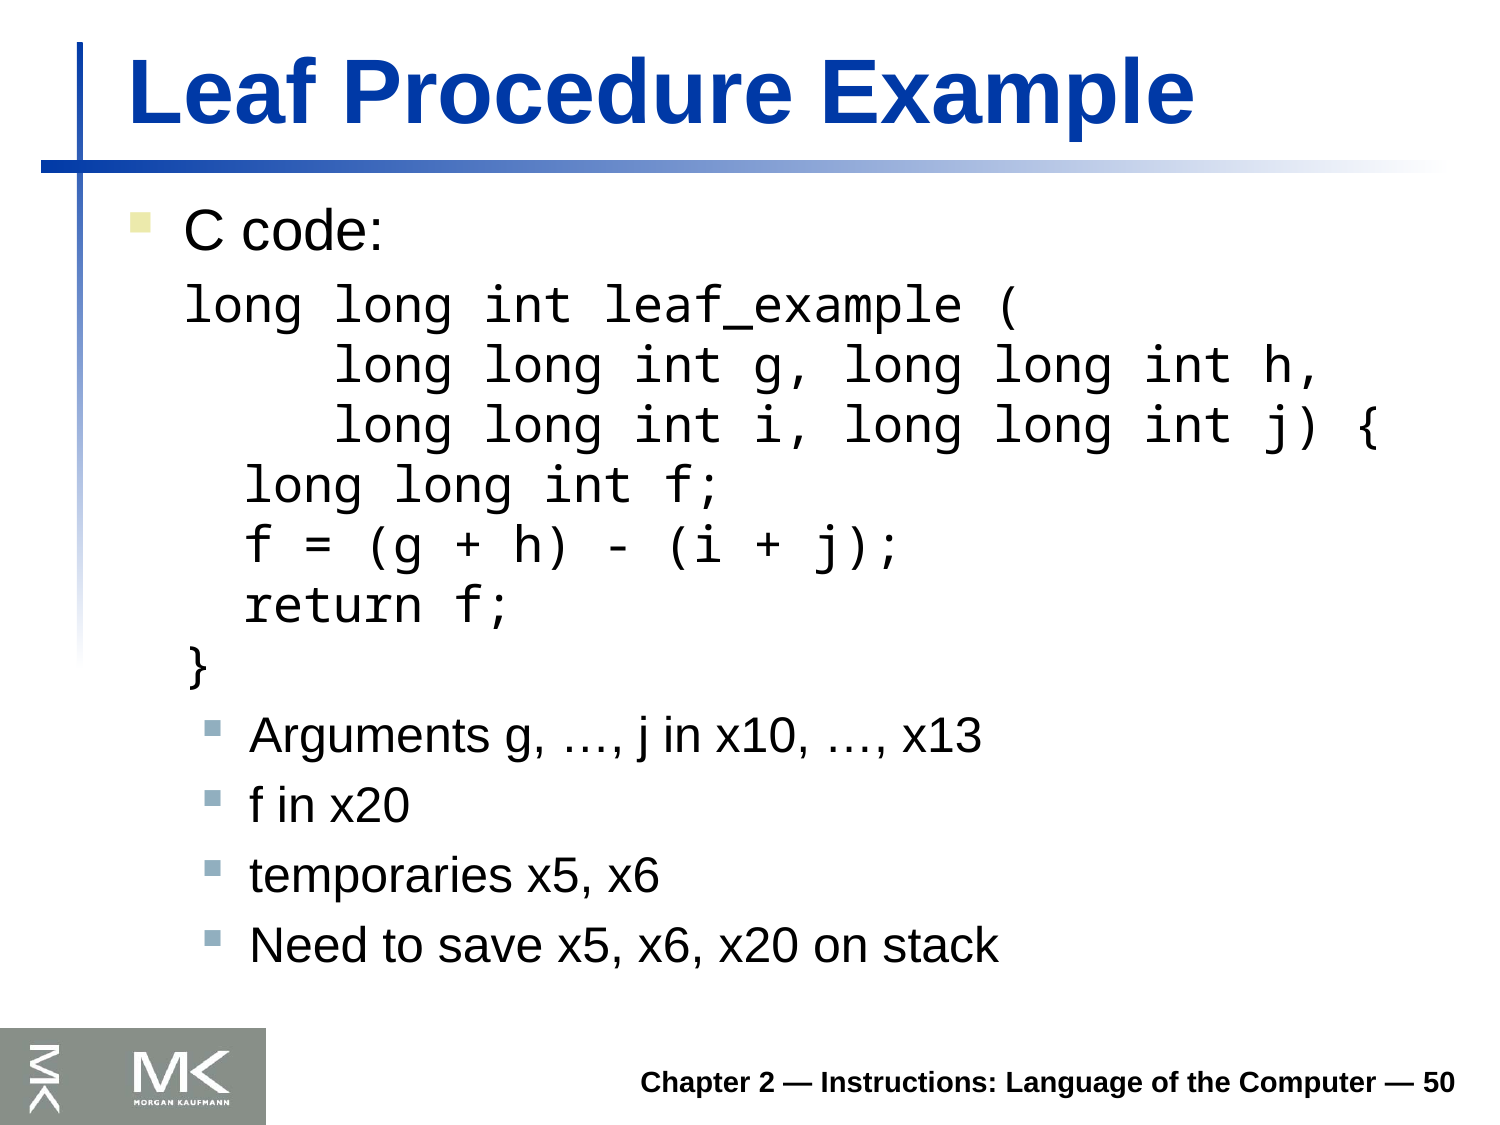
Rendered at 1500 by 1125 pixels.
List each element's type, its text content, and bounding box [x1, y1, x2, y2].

list C code: long long int leaf_example ( long long int g, long long int h, long long int i, long long int j) { long long int f; f = (g + h) - (i + j); return f; } Arguments g, …, j in x10, …, x13 f in x20 temporaries x5, x6 Need to save x5, x6, x20 on stack [112, 184, 1469, 1024]
footer Chapter 2 — Instructions: Language of the Computer — 50 [277, 1046, 1471, 1106]
title Leaf Procedure Example [112, 23, 1468, 149]
picture [0, 1028, 266, 1125]
